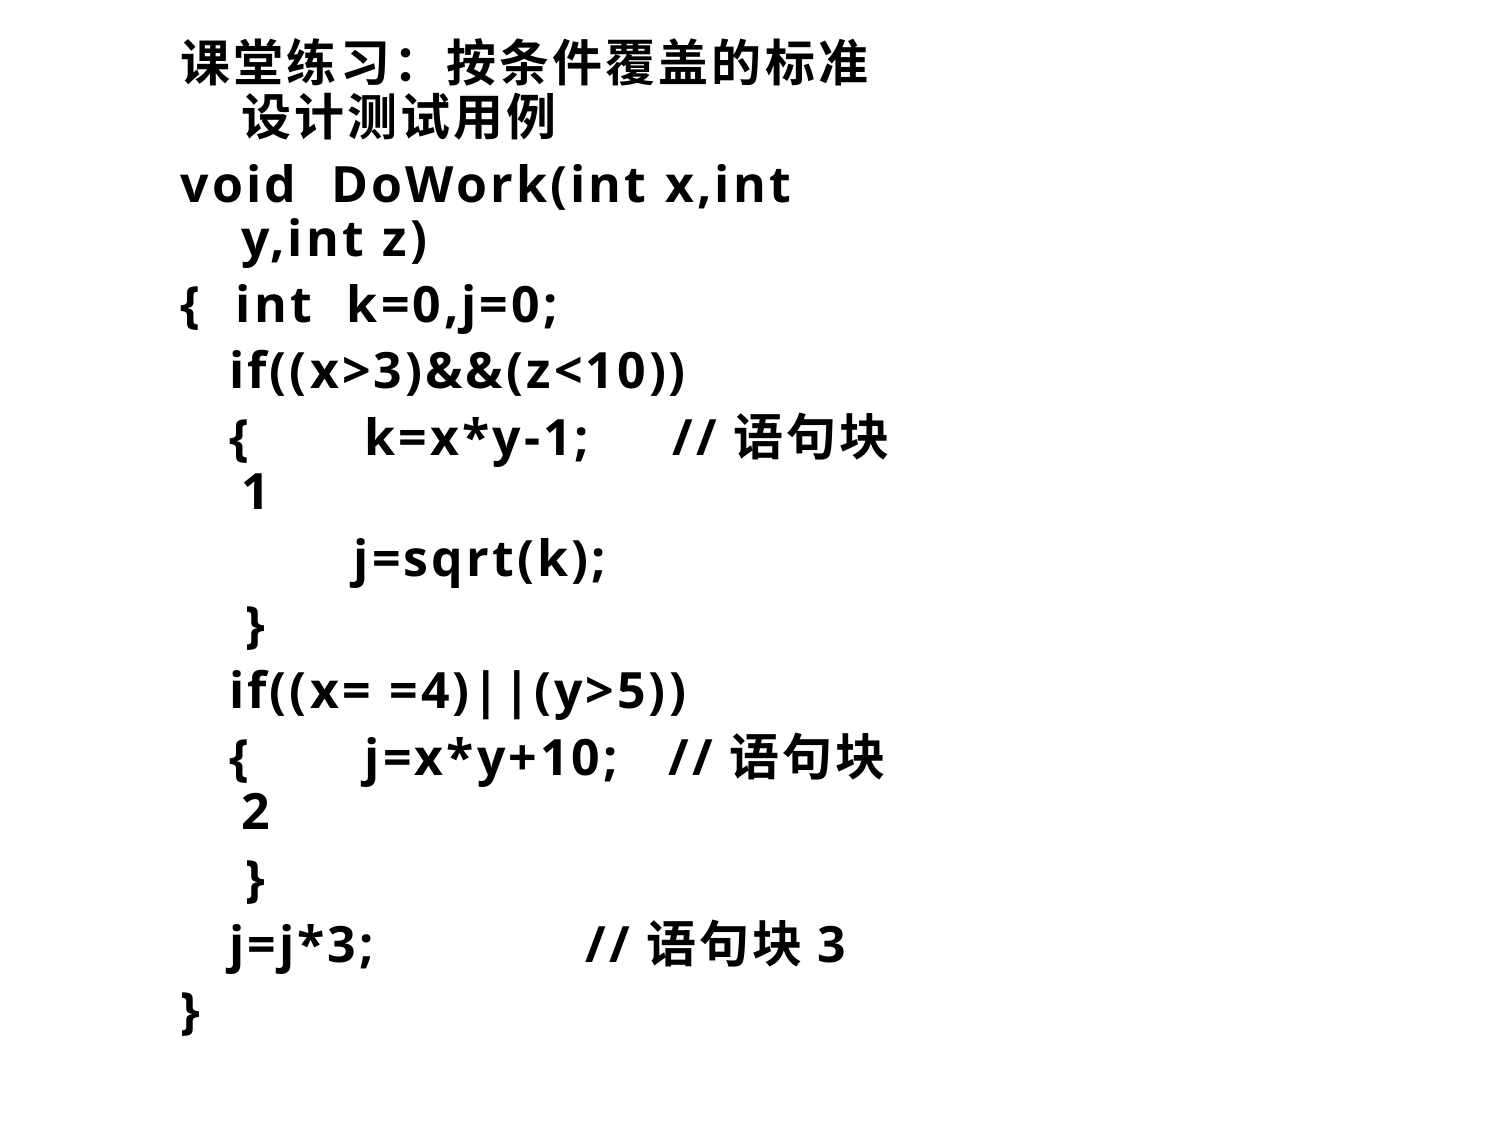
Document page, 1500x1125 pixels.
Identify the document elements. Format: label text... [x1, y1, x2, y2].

list 课堂练习：按条件覆盖的标准设计测试用例 void DoWork(int x,int y,int z) { int k=0,j=0; if((x>3)&&(z<10)) { k=x*y-1; //语句块1 j=sqrt(k); } if((x= =4)||(y>5)) { j=x*y+10; //语句块2 } j=j*3; //语句块3 } [88, 30, 939, 745]
